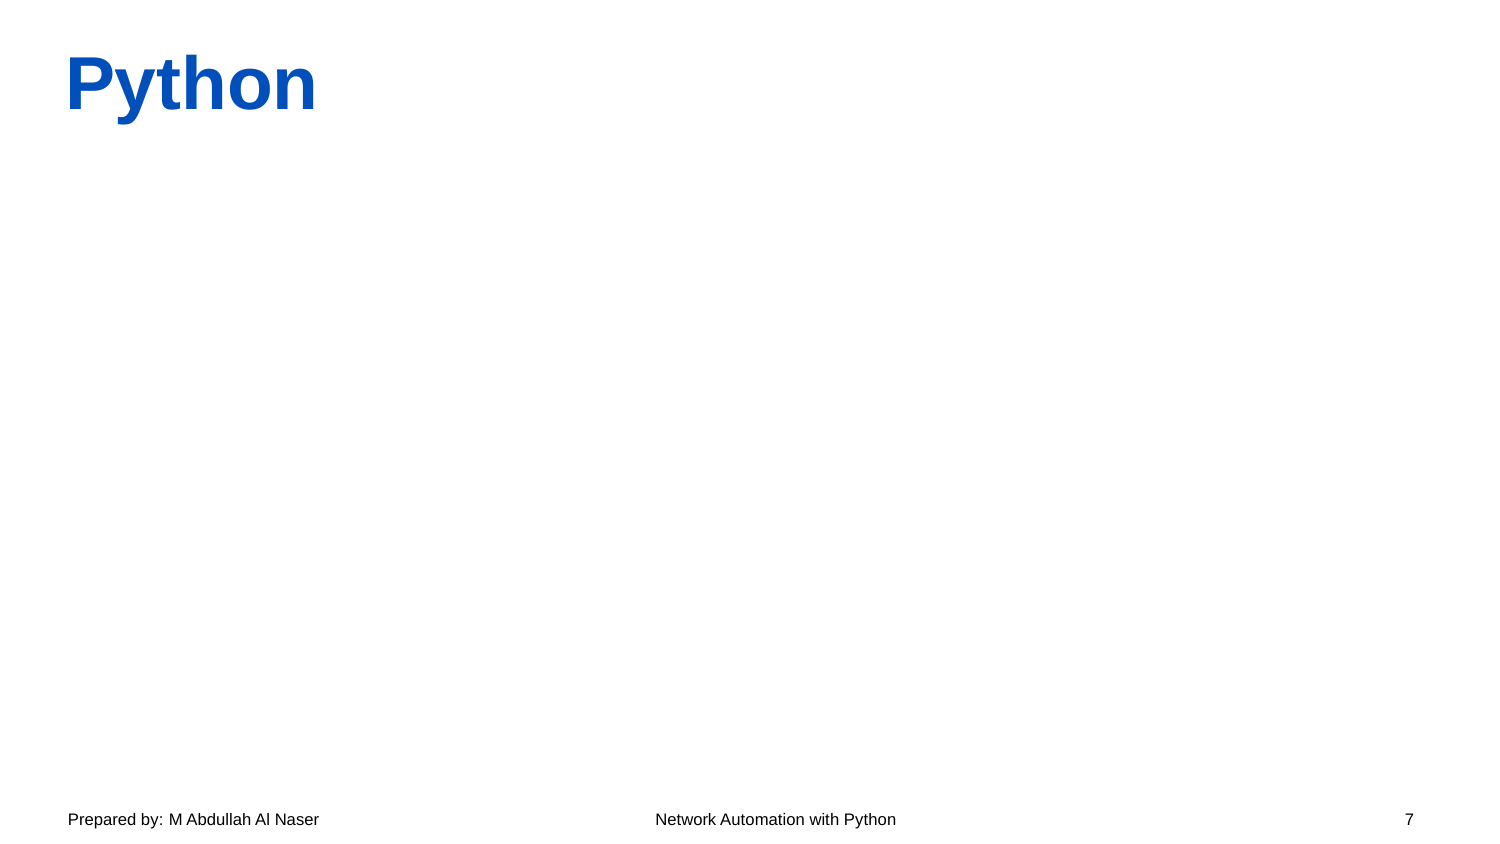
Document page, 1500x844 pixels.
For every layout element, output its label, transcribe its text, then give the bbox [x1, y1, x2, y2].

title Python [64, 9, 1436, 151]
